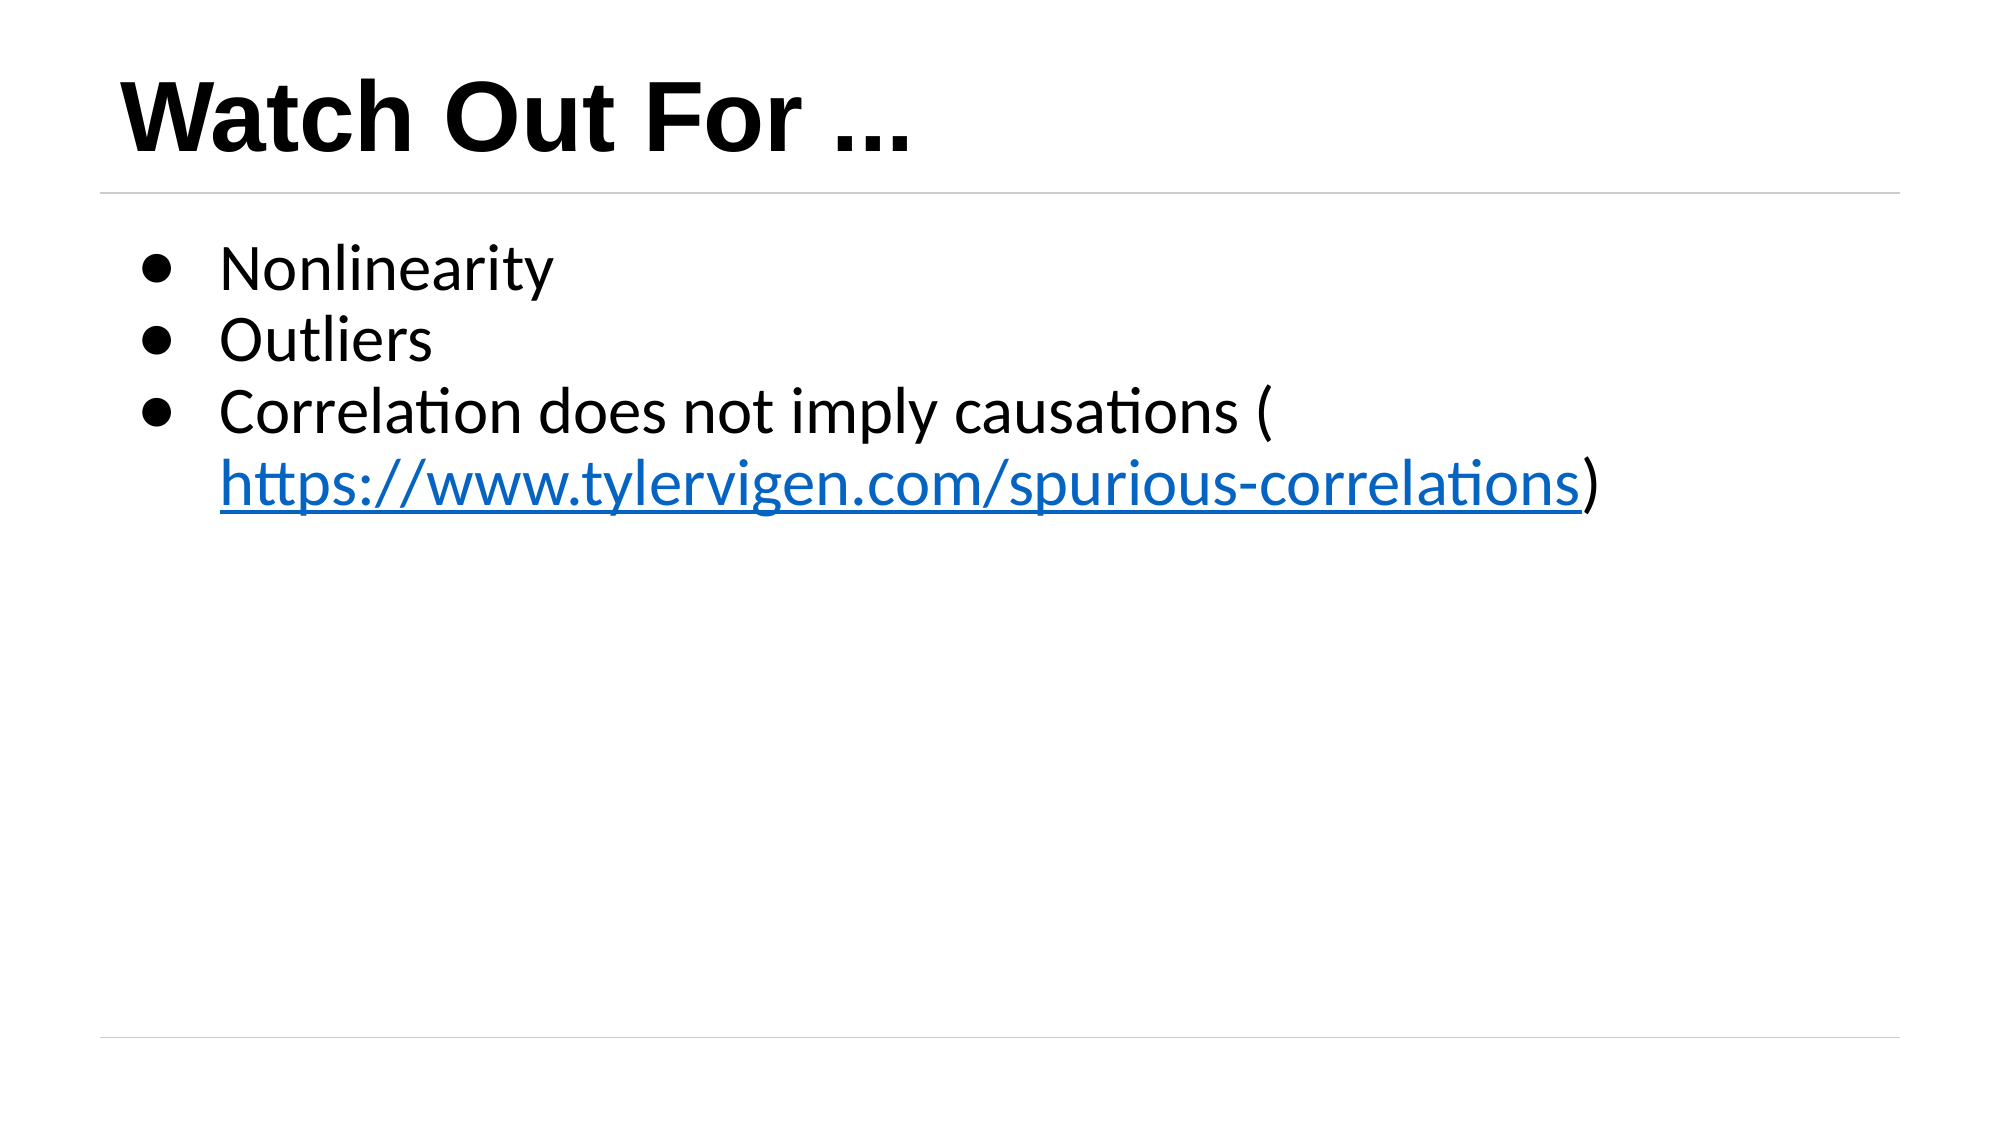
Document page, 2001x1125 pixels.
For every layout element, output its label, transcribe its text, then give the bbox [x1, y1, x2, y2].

title Watch Out For ... [99, 45, 1567, 193]
list Nonlinearity Outliers Correlation does not imply causations (https://www.tylervigen.com/spurious-correlations) [99, 212, 1900, 1005]
